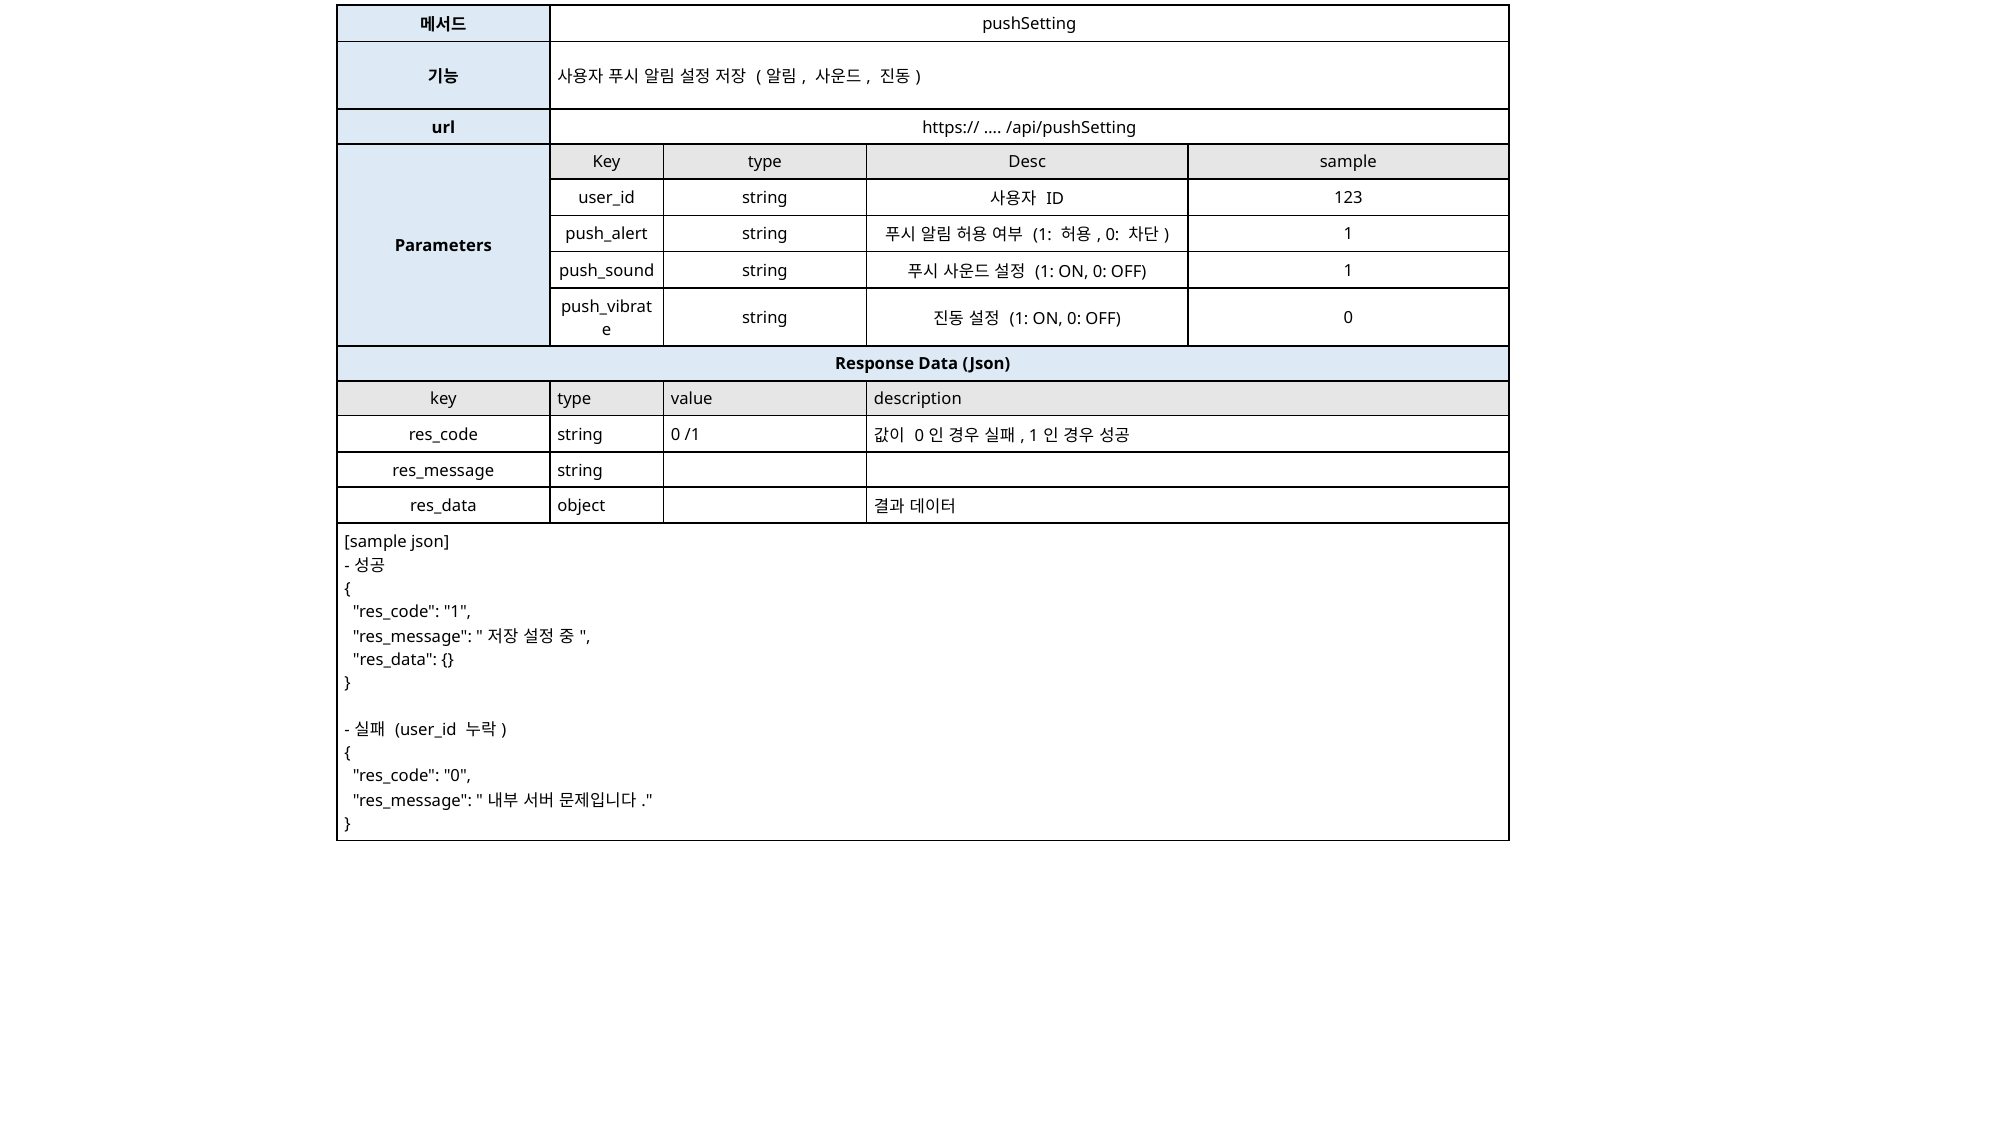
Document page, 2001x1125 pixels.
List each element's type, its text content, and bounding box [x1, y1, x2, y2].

table_cell Desc [867, 145, 1187, 178]
table_cell string [664, 216, 866, 251]
table_cell https:// …. /api/pushSetting [551, 110, 1508, 143]
table_cell string [664, 289, 866, 345]
table_cell type [551, 382, 663, 415]
table_cell 푸시 알림 허용 여부 (1: 허용, 0: 차단) [867, 216, 1187, 251]
table_cell [867, 453, 1508, 486]
table_cell 1 [1189, 216, 1508, 251]
table_cell value [664, 382, 866, 415]
table_cell Response Data (Json) [338, 347, 1508, 380]
table_cell string [664, 252, 866, 287]
table_cell Parameters [338, 145, 549, 345]
table_cell [664, 488, 866, 522]
table_cell push_vibrate [551, 289, 663, 345]
table_header 메서드 [338, 6, 549, 41]
table_cell 푸시 사운드 설정 (1: ON, 0: OFF) [867, 252, 1187, 287]
table_cell Key [551, 145, 663, 178]
table_cell 기능 [338, 42, 549, 108]
table_cell type [664, 145, 866, 178]
table_cell push_alert [551, 216, 663, 251]
table_cell 사용자 푸시 알림 설정 저장 (알림, 사운드, 진동) [551, 42, 1508, 108]
table_cell key [338, 382, 549, 415]
table_cell [664, 453, 866, 486]
table_cell user_id [551, 180, 663, 215]
table_cell 사용자 ID [867, 180, 1187, 215]
table_cell sample [1189, 145, 1508, 178]
table_cell string [664, 180, 866, 215]
table_cell 결과 데이터 [867, 488, 1508, 522]
table_cell description [867, 382, 1508, 415]
table_cell 123 [1189, 180, 1508, 215]
table_cell [sample json] -성공 { "res_code": "1", "res_message": "저장 설정 중", "res_data": {} } -실패 (user_id 누락) { "res_code": "0", "res_message": "내부 서버 문제입니다." } [338, 524, 1508, 840]
table_header pushSetting [551, 6, 1508, 41]
table_cell object [551, 488, 663, 522]
table_cell res_code [338, 416, 549, 451]
table_cell string [551, 416, 663, 451]
table_cell url [338, 110, 549, 143]
table_cell res_message [338, 453, 549, 486]
table_cell 값이 0인 경우 실패, 1인 경우 성공 [867, 416, 1508, 451]
table_cell string [551, 453, 663, 486]
table_cell 0 [1189, 289, 1508, 345]
table_cell 1 [1189, 252, 1508, 287]
table_cell 0 /1 [664, 416, 866, 451]
table_cell 진동 설정 (1: ON, 0: OFF) [867, 289, 1187, 345]
table_cell res_data [338, 488, 549, 522]
table_cell push_sound [551, 252, 663, 287]
